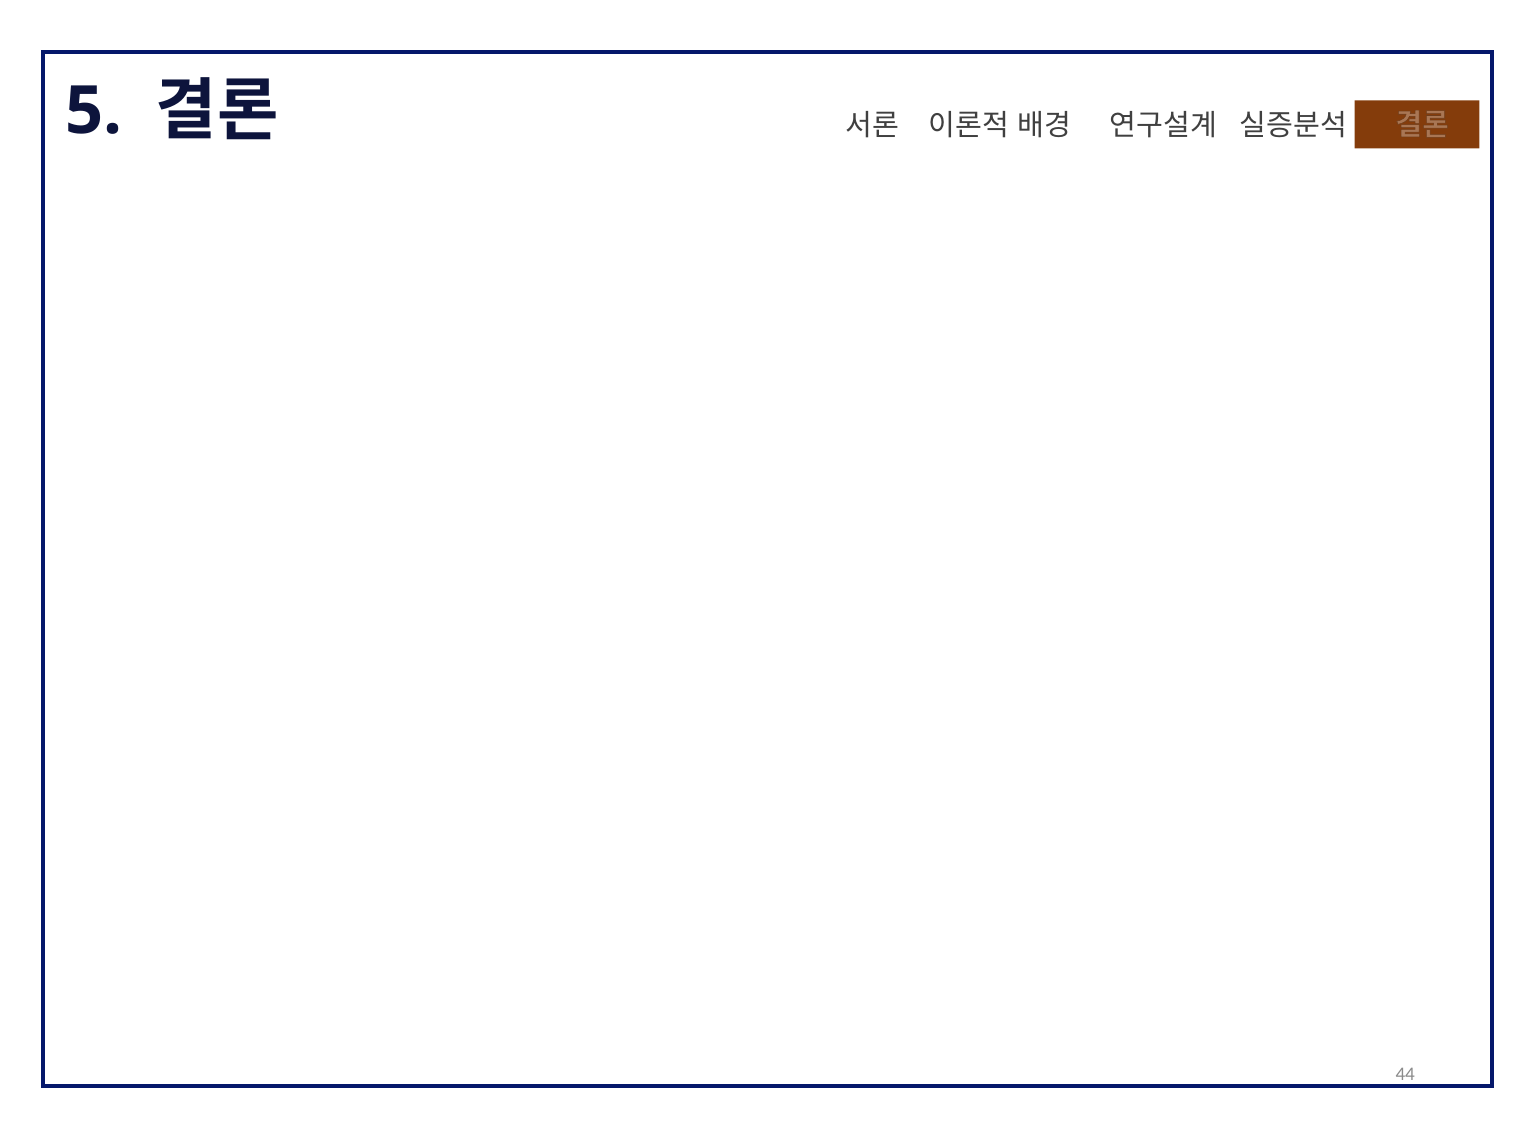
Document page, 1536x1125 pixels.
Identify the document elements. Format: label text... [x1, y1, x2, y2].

text_box 5. 결론 [50, 59, 619, 155]
slide_number 44 [1084, 1042, 1431, 1103]
text_box 결론 [1320, 97, 1510, 148]
text_box 실증분석 [1199, 98, 1389, 149]
text_box 이론적 배경 [905, 98, 1062, 149]
text_box 연구설계 [1062, 98, 1199, 149]
text_box 서론 [777, 98, 905, 149]
text_box [42, 51, 1493, 1087]
